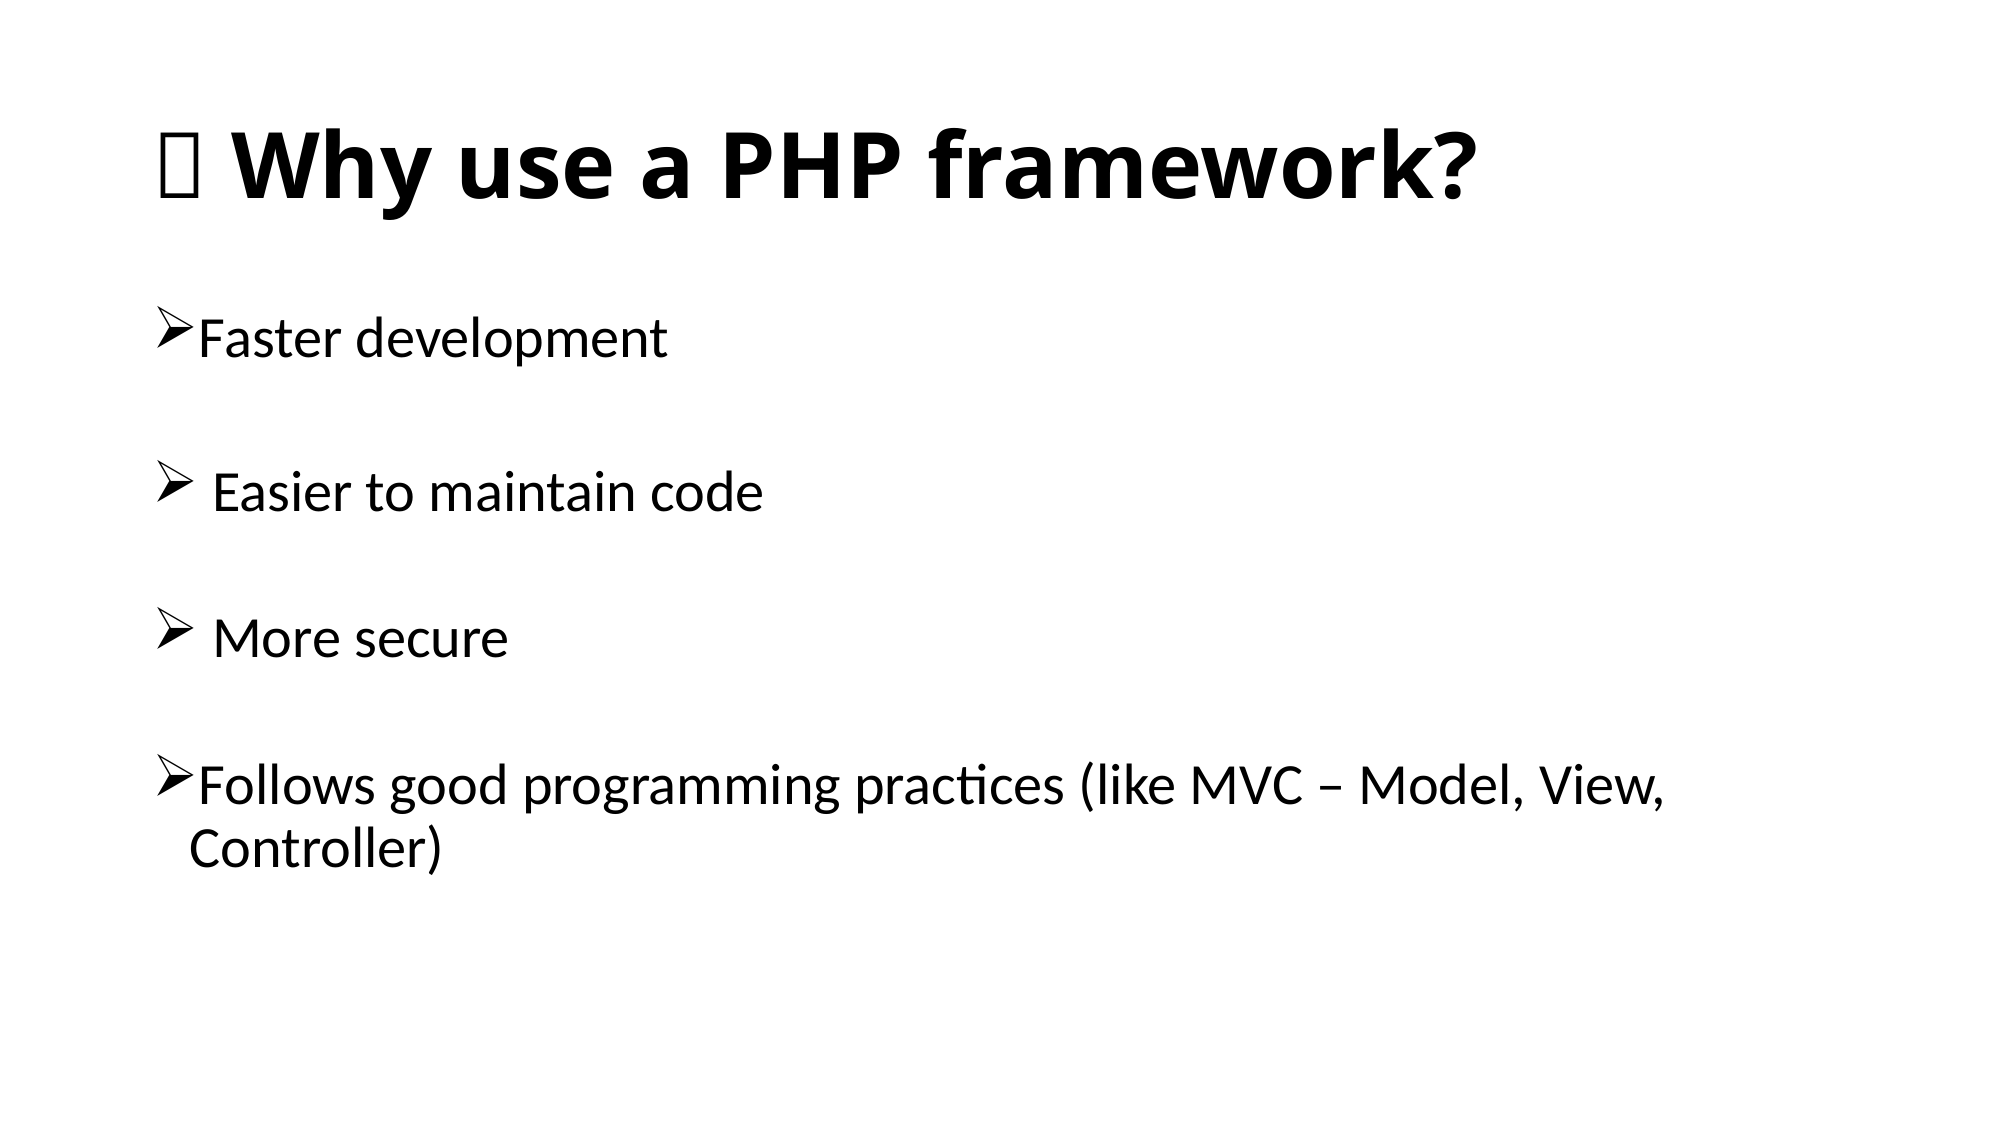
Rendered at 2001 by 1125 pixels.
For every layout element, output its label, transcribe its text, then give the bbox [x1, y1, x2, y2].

list Faster development Easier to maintain code More secure Follows good programming practices (like MVC – Model, View, Controller) [137, 299, 1863, 1014]
title 🔹 Why use a PHP framework? [137, 59, 1863, 278]
